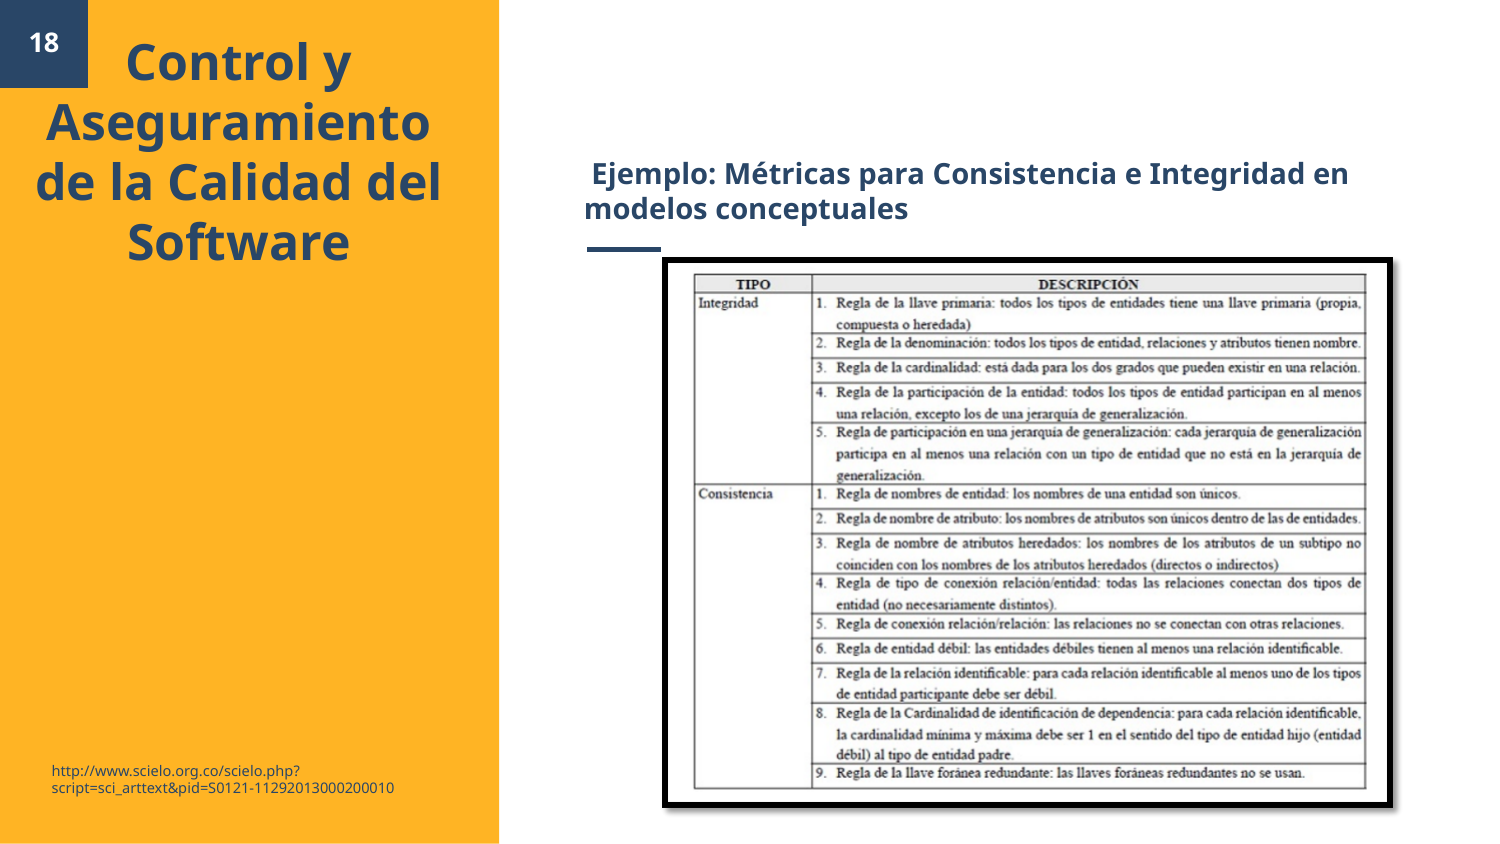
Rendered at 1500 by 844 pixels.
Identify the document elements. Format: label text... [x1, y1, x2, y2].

title Ejemplo: Métricas para Consistencia e Integridad en modelos conceptuales [568, 130, 1426, 241]
text_box Control y Aseguramiento de la Calidad del Software [0, 0, 479, 302]
text_box http://www.scielo.org.co/scielo.php?script=sci_arttext&pid=S0121-11292013000200010 [36, 754, 479, 805]
picture [657, 253, 1406, 822]
